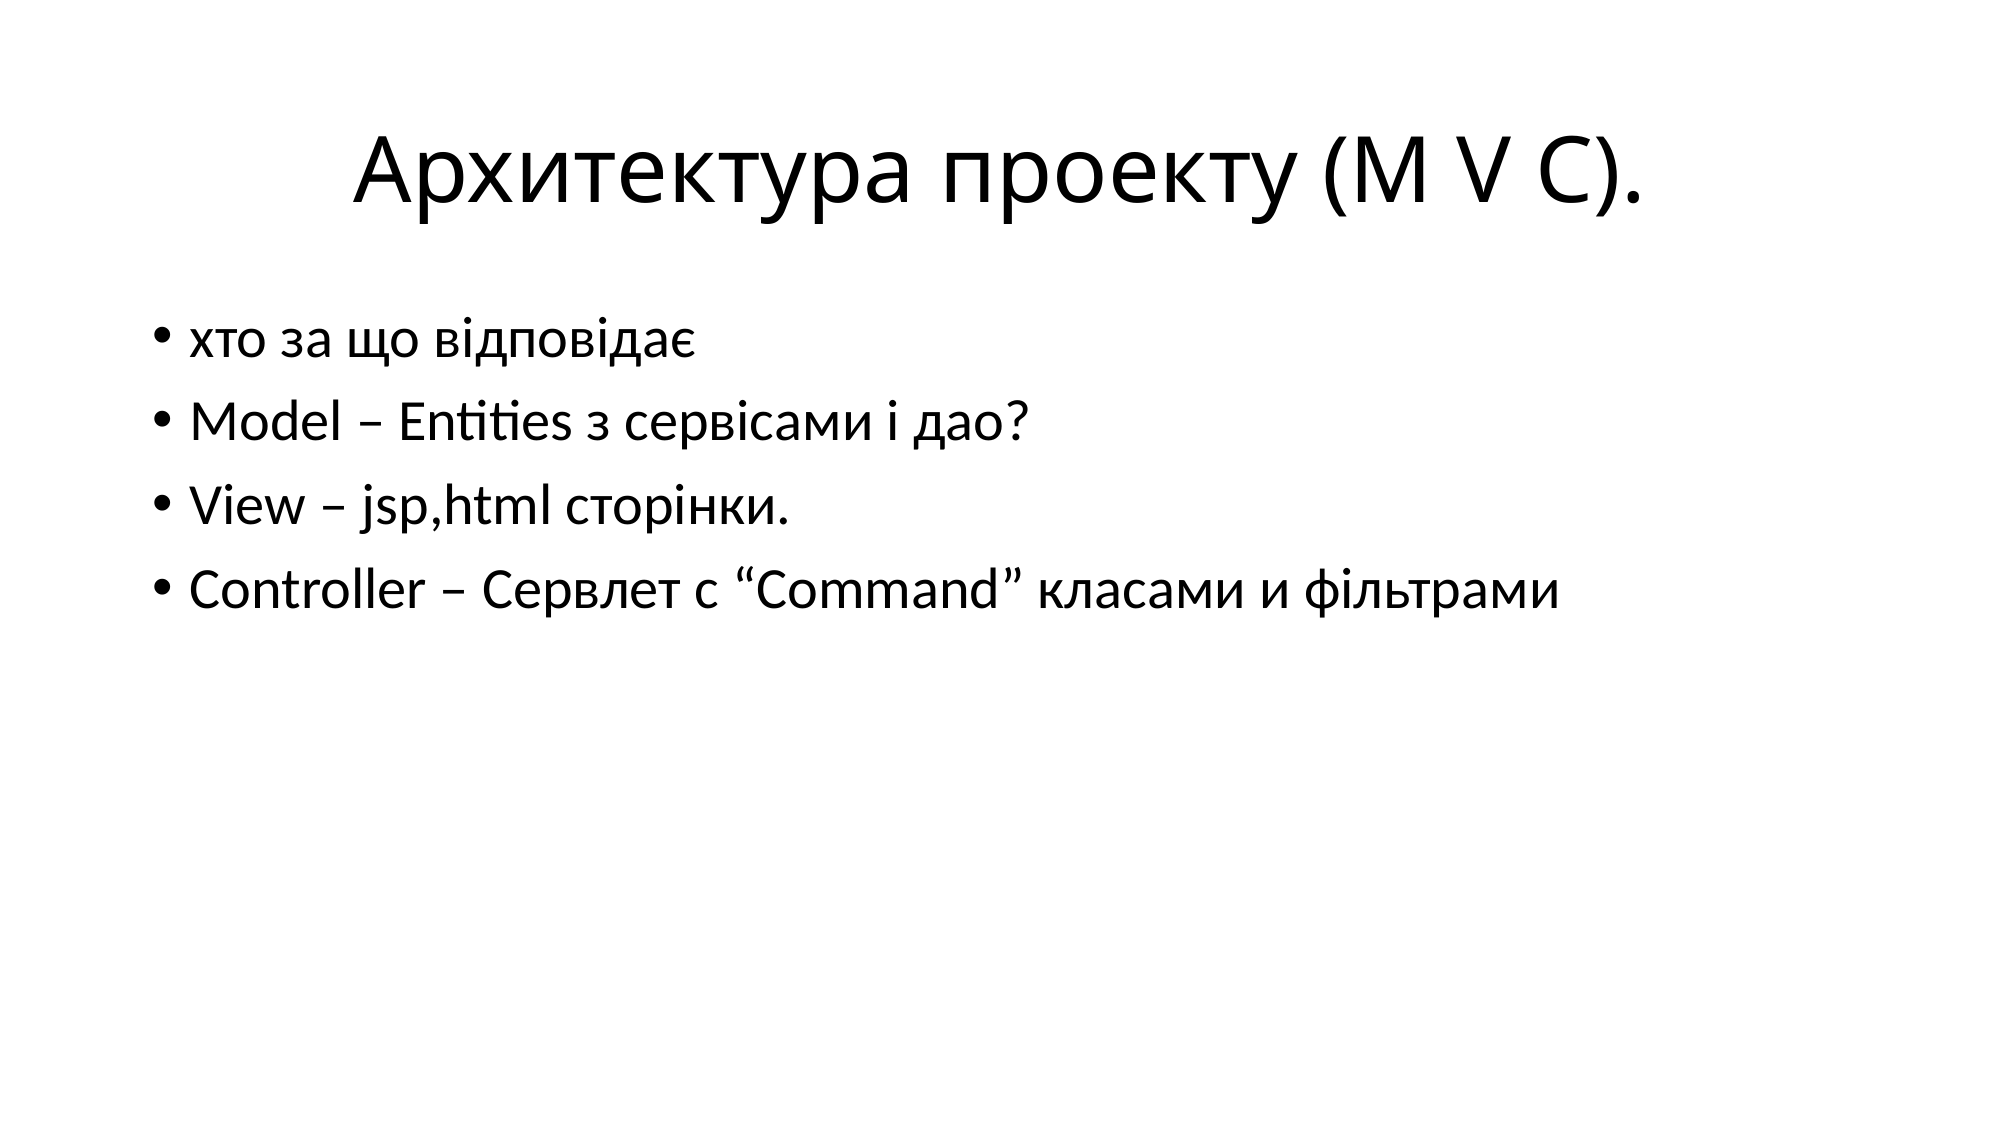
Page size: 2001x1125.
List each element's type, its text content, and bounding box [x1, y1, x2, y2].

text_box хто за що відповідає Model – Entities з сервісами і дао? View – jsp,html сторінки. Controller – Cервлет с “Command” класами и фільтрами [137, 299, 1863, 1014]
text_box Архитектура проекту (M V C). [137, 59, 1863, 278]
